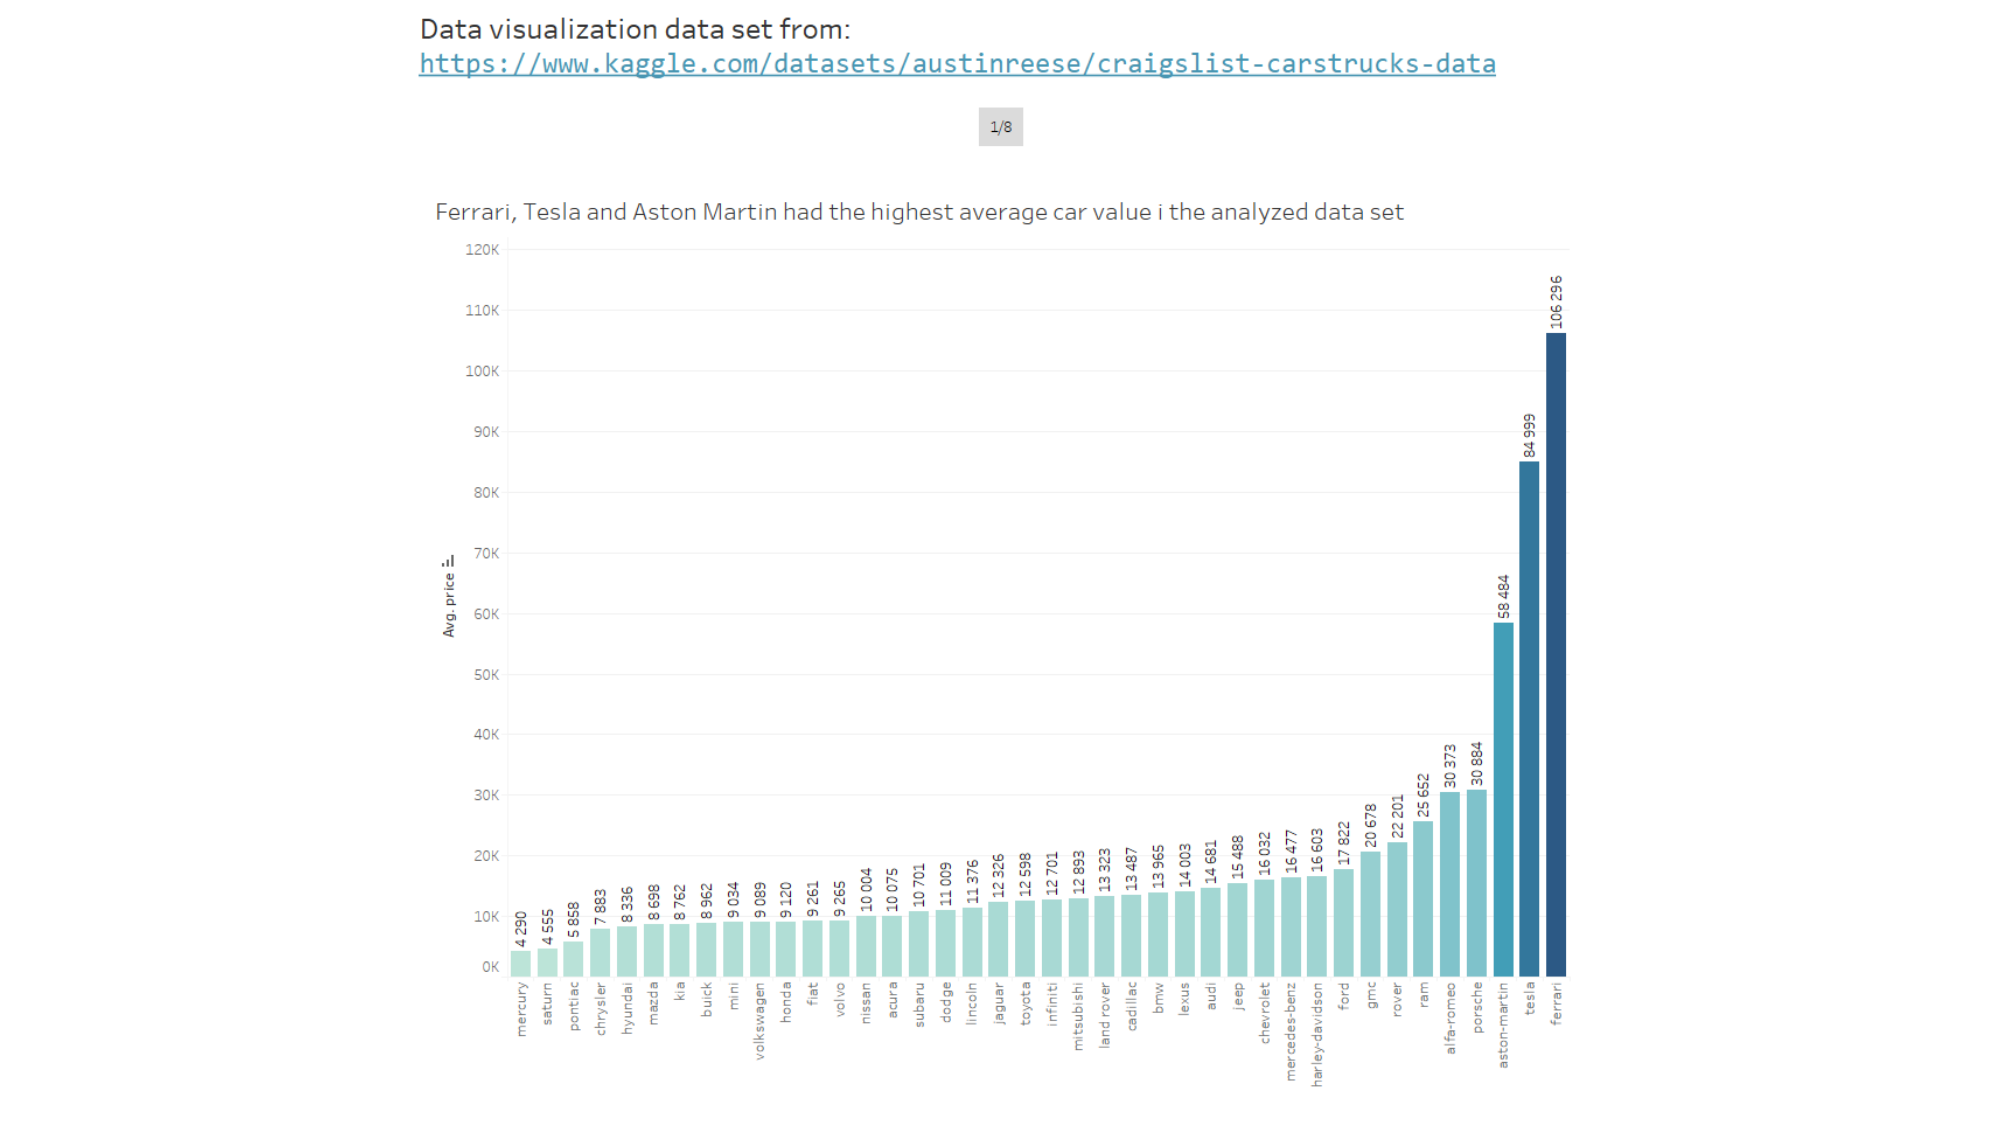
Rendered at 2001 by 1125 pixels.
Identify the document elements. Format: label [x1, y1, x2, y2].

picture [407, 0, 1593, 1125]
